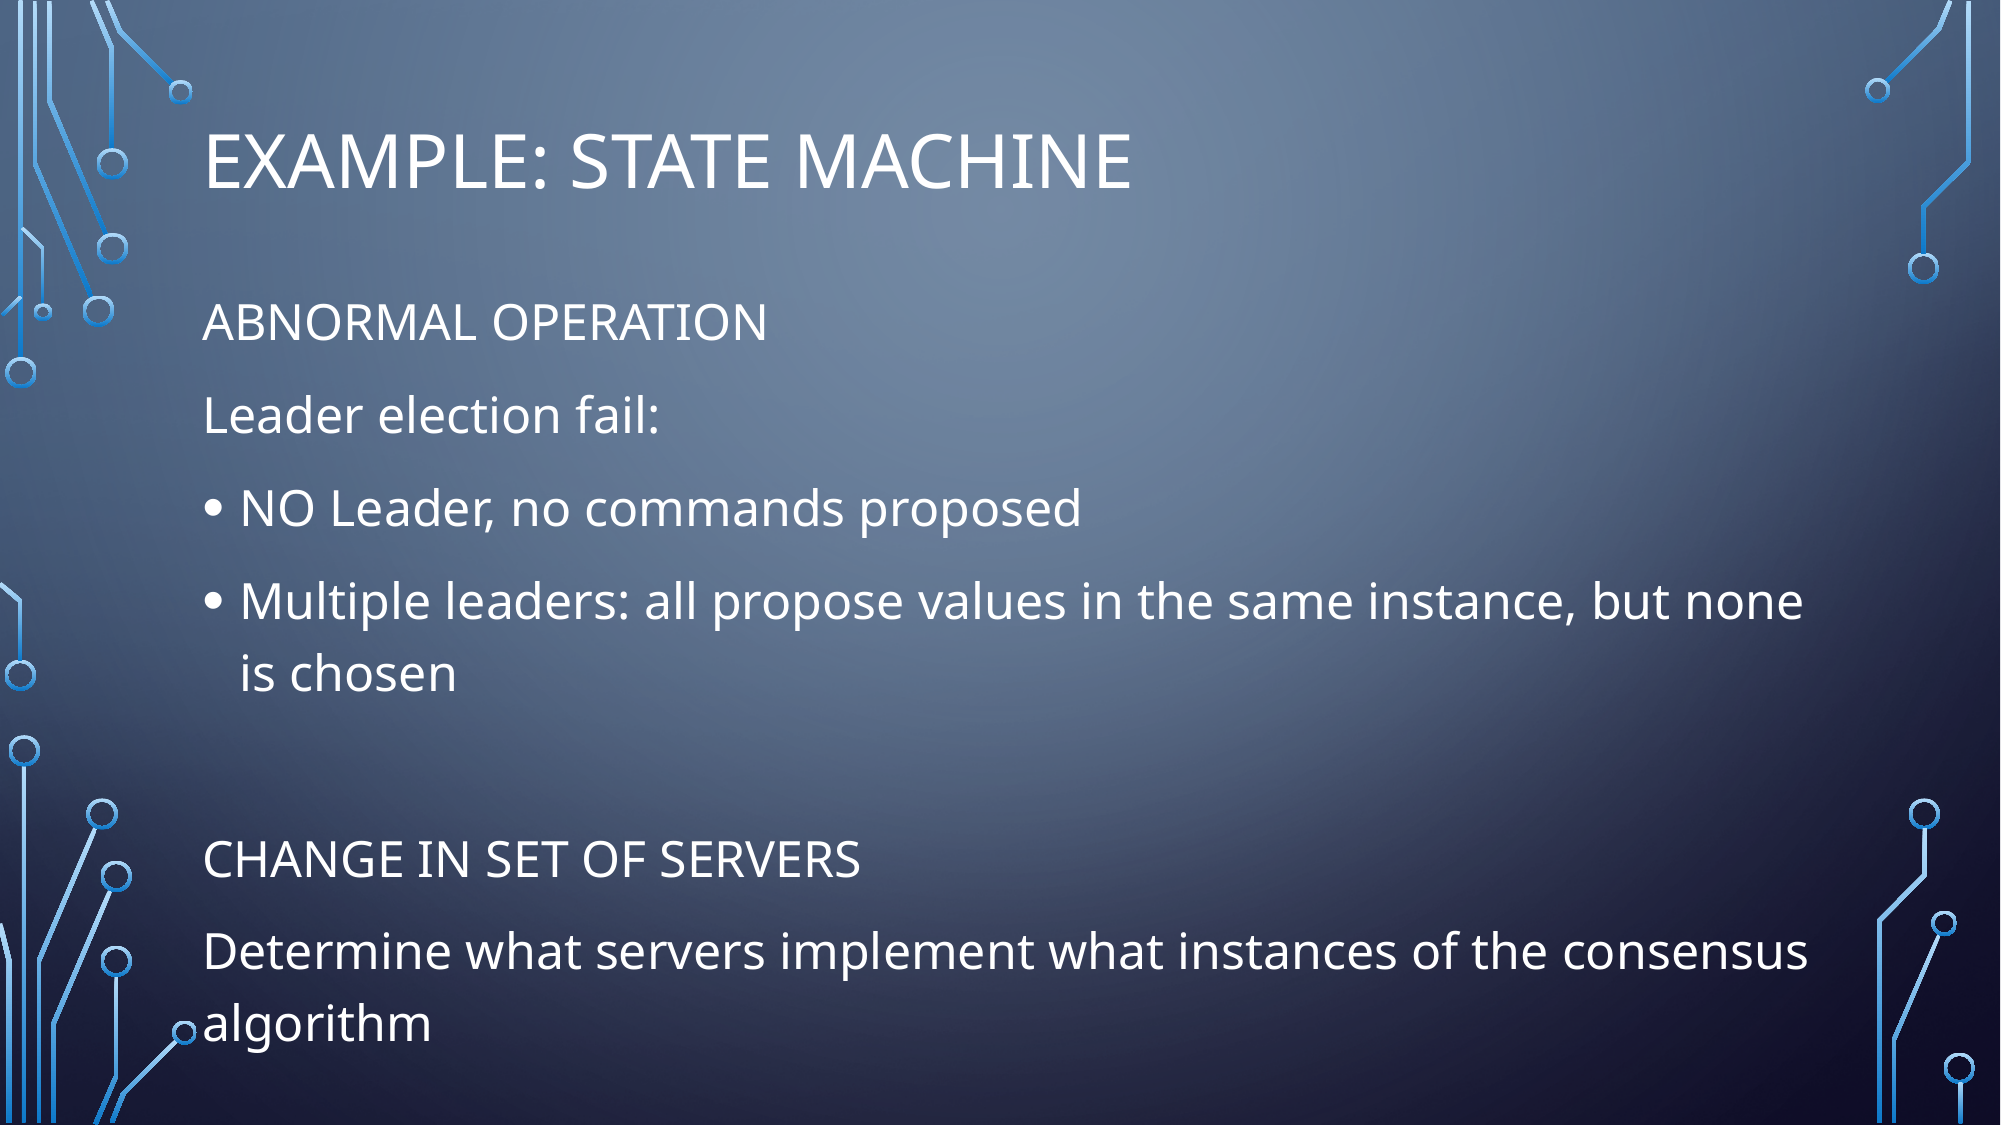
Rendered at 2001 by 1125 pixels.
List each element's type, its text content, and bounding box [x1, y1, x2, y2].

list ABNORMAL OPERATION Leader election fail: NO Leader, no commands proposed Multiple leaders: all propose values in the same instance, but none is chosen CHANGE IN SET OF SERVERS Determine what servers implement what instances of the consensus algorithm [187, 271, 1867, 1094]
title Example: state machine [187, 101, 1813, 228]
